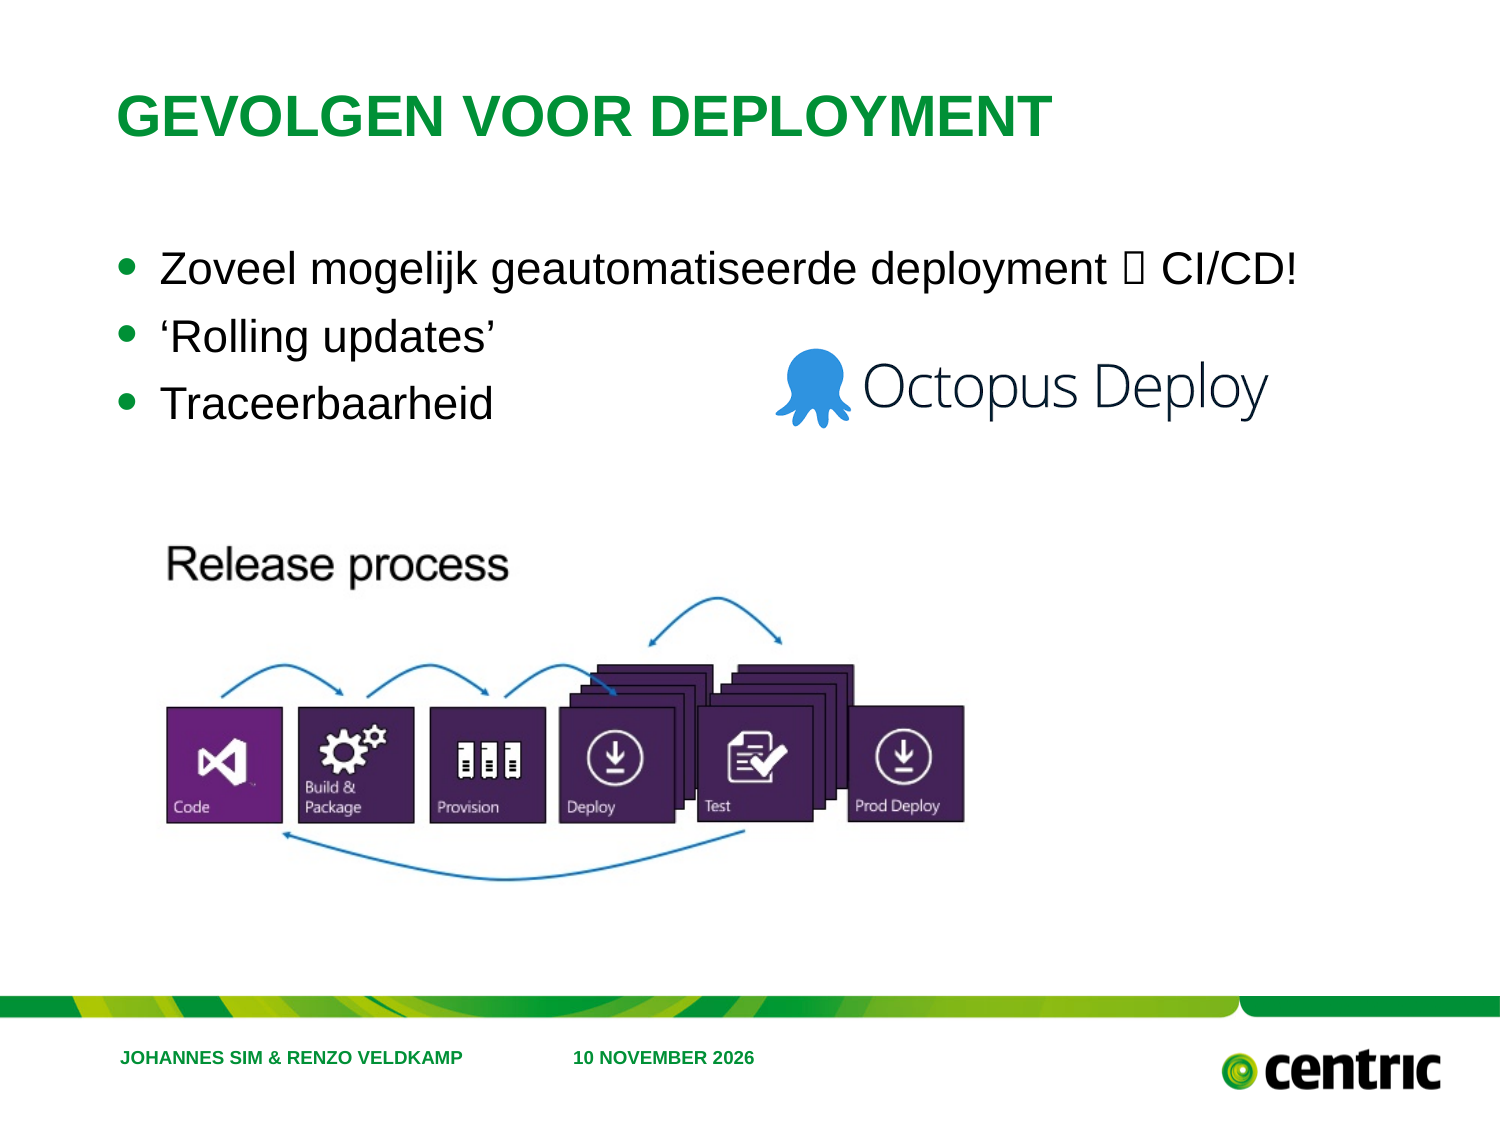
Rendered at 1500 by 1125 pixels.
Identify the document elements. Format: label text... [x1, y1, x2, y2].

picture [135, 512, 1010, 913]
footer Johannes Sim & Renzo veldkamp [105, 1027, 537, 1088]
list Zoveel mogelijk geautomatiseerde deployment  CI/CD! ‘Rolling updates’ Traceerbaarheid [101, 231, 1441, 975]
picture [0, 995, 1500, 1125]
picture [770, 339, 1273, 438]
title Gevolgen voor deployment [101, 77, 1441, 213]
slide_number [558, 1027, 909, 1088]
